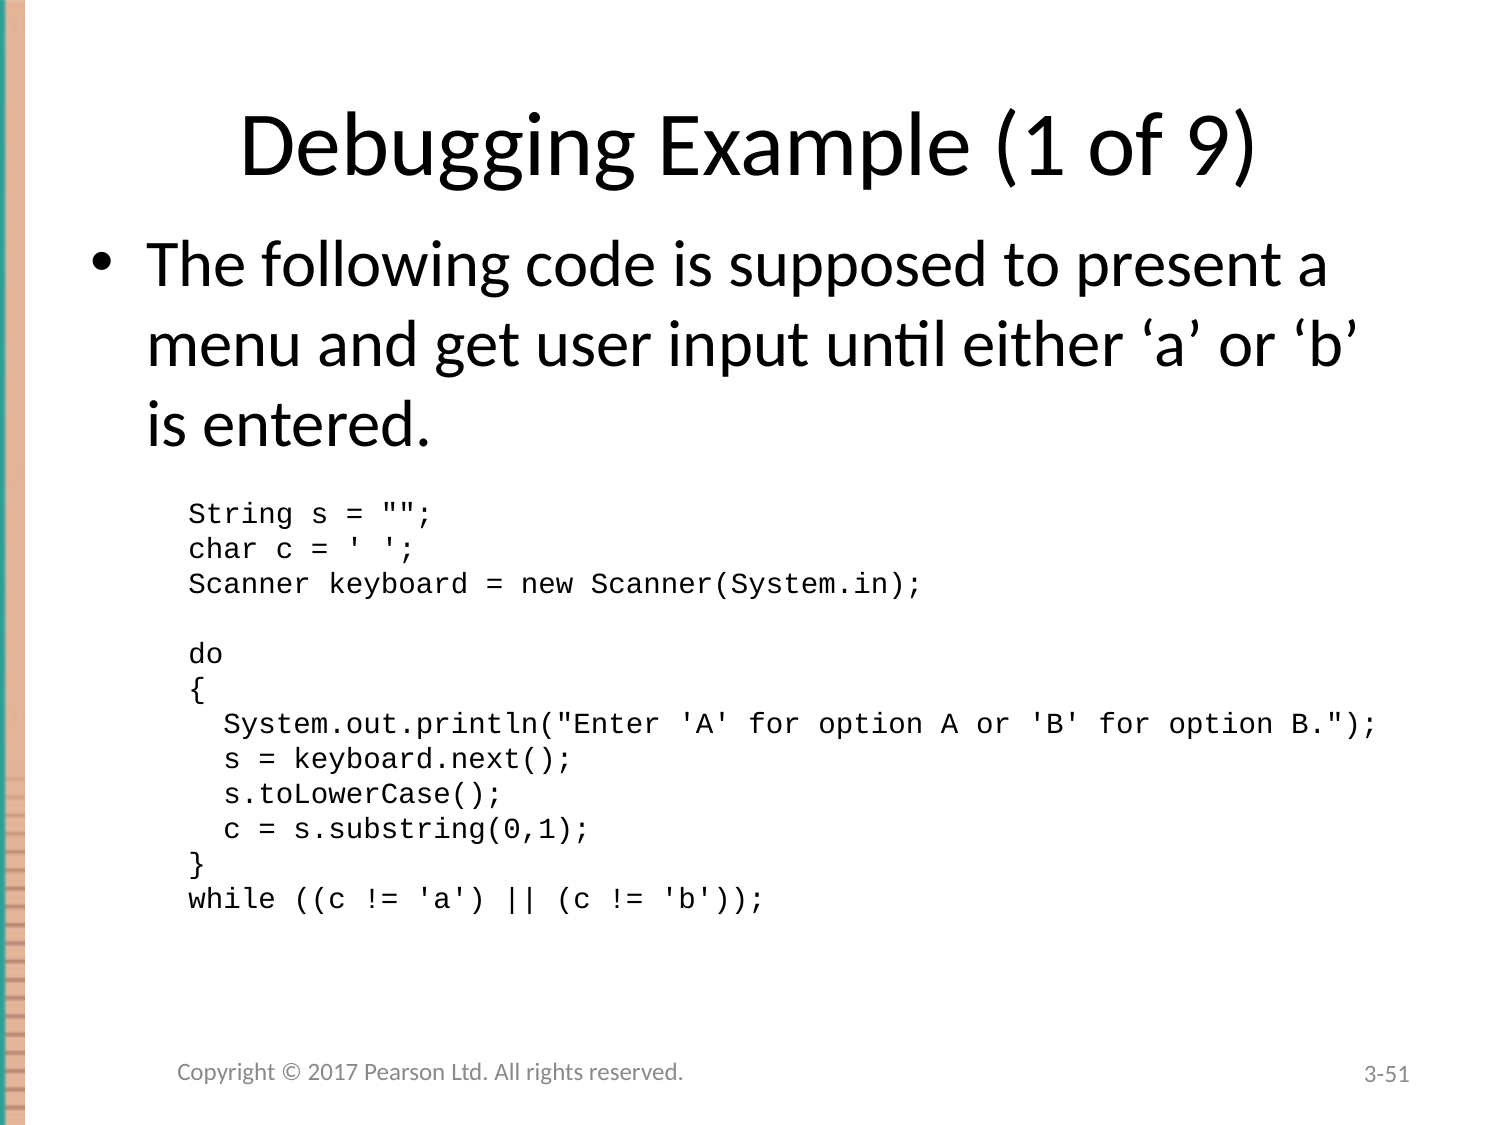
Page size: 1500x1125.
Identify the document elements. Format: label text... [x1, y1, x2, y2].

list The following code is supposed to present a menu and get user input until either ‘a’ or ‘b’ is entered. [75, 212, 1425, 955]
title Debugging Example (1 of 9) [75, 45, 1425, 212]
footer Copyright © 2017 Pearson Ltd. All rights reserved. [75, 1040, 788, 1100]
slide_number 3-51 [1074, 1042, 1425, 1103]
picture [0, 0, 25, 1125]
text_box String s = ""; char c = ' '; Scanner keyboard = new Scanner(System.in); do { System.out.println("Enter 'A' for option A or 'B' for option B."); s = keyboard.next(); s.toLowerCase(); c = s.substring(0,1); } while ((c != 'a') || (c != 'b')); [173, 487, 1394, 957]
